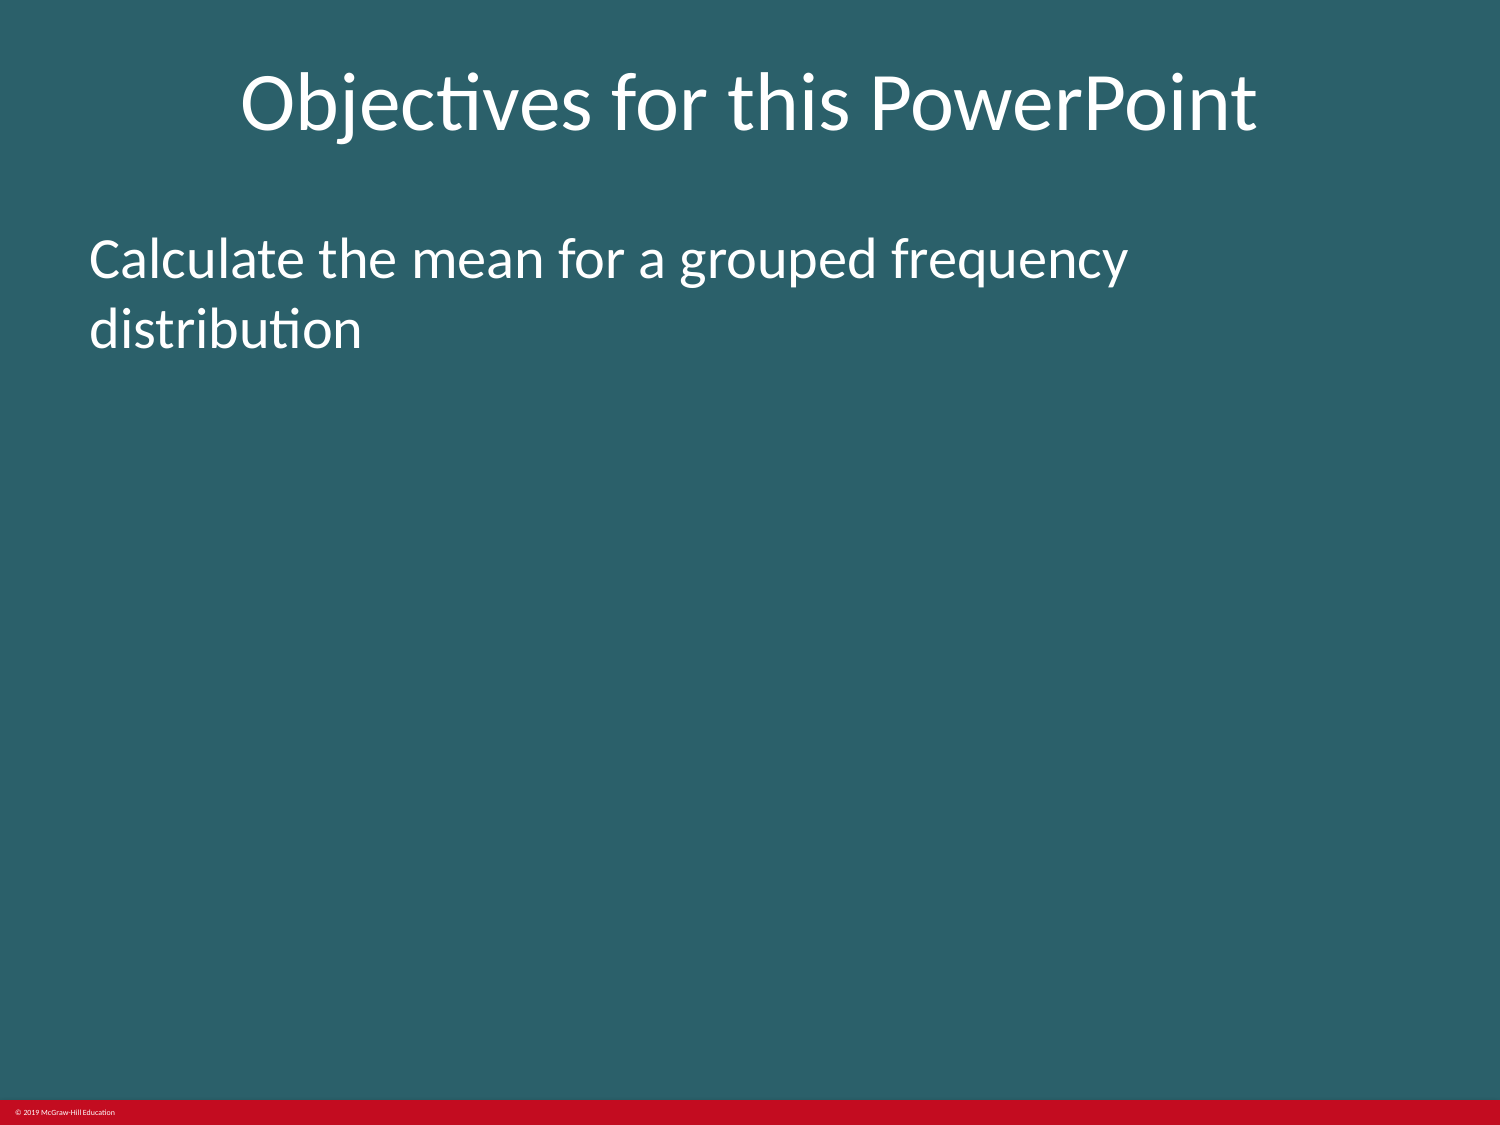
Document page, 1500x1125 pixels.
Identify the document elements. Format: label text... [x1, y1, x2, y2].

title Objectives for this PowerPoint [0, 0, 1500, 195]
list Calculate the mean for a grouped frequency distribution [75, 212, 1410, 1075]
